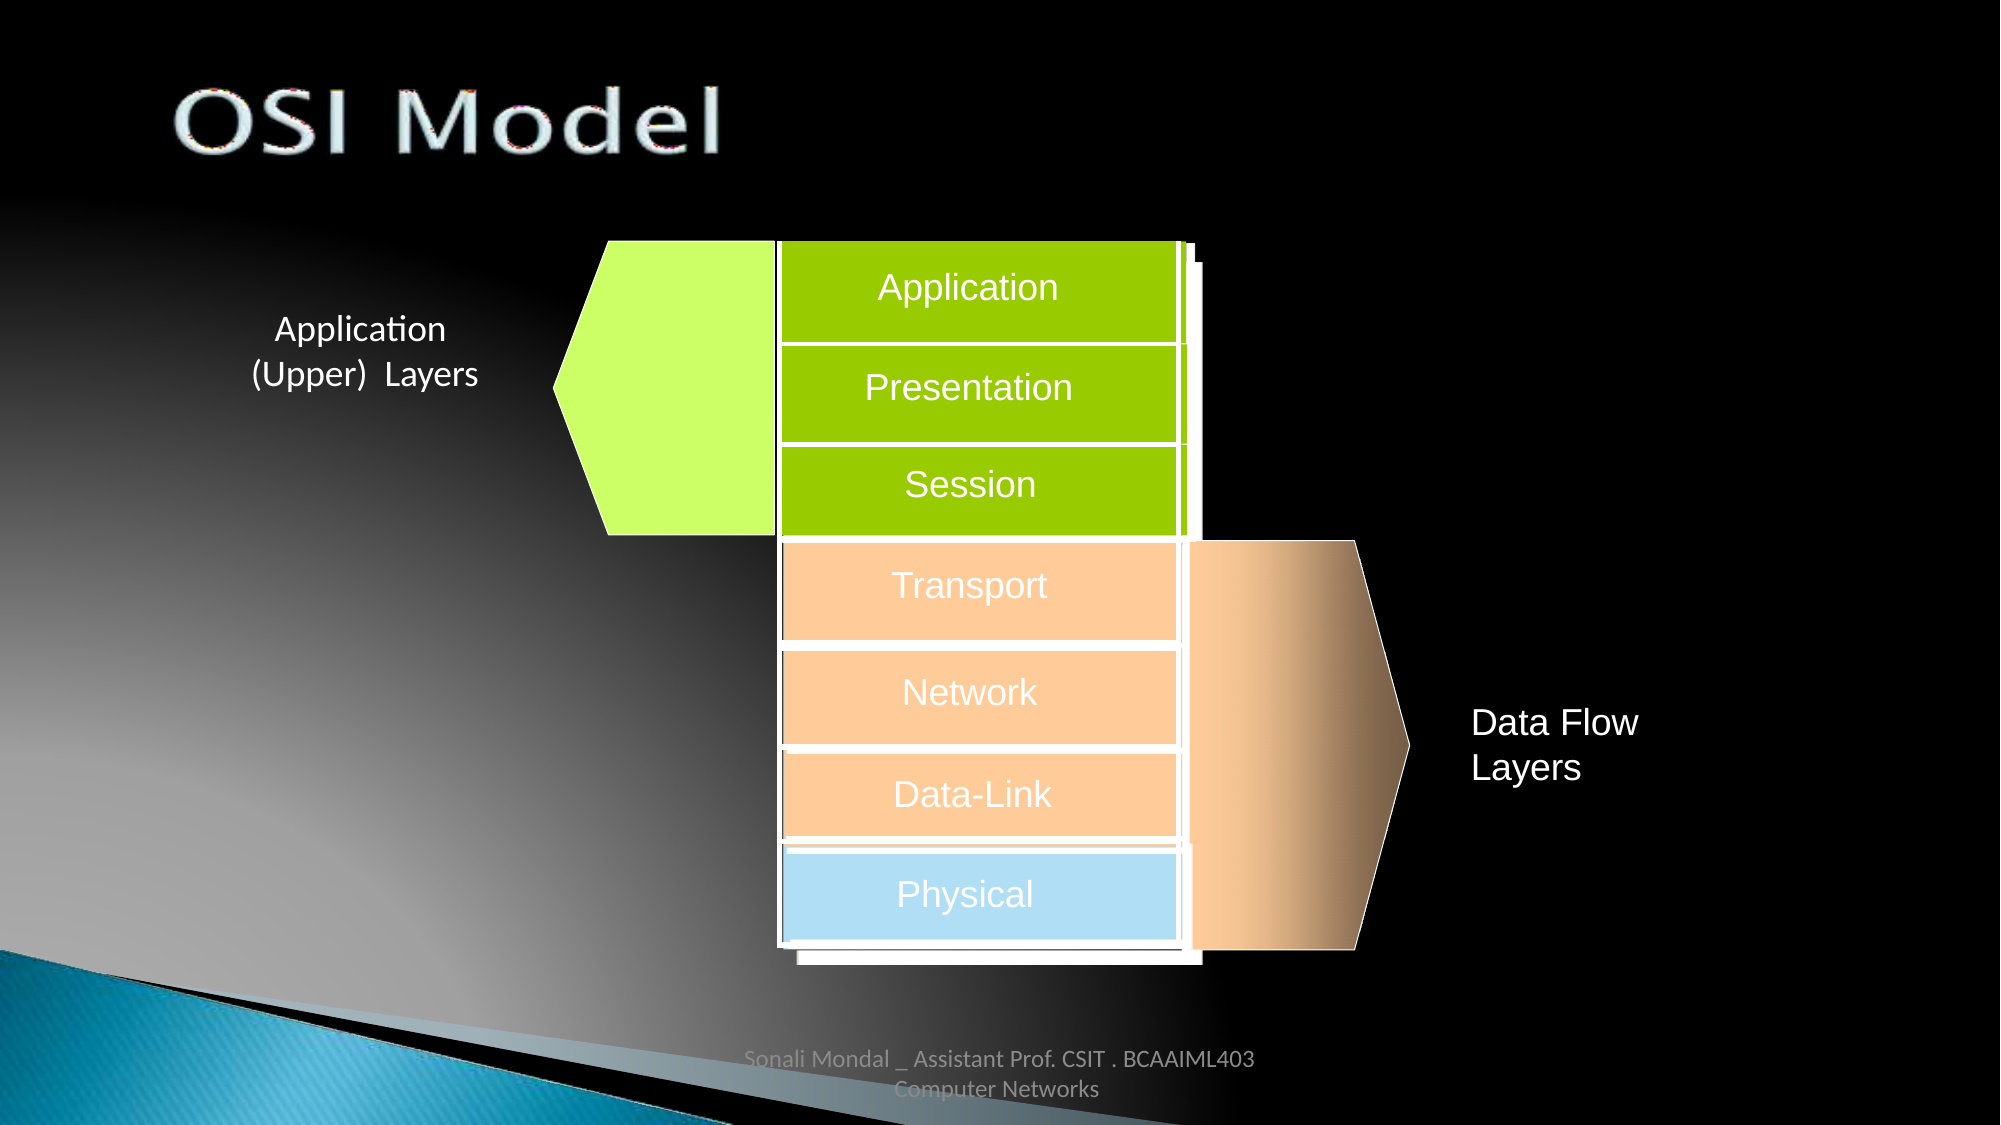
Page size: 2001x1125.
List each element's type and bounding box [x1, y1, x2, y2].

text_box [0, 0, 2000, 1125]
text_box [552, 240, 1411, 965]
